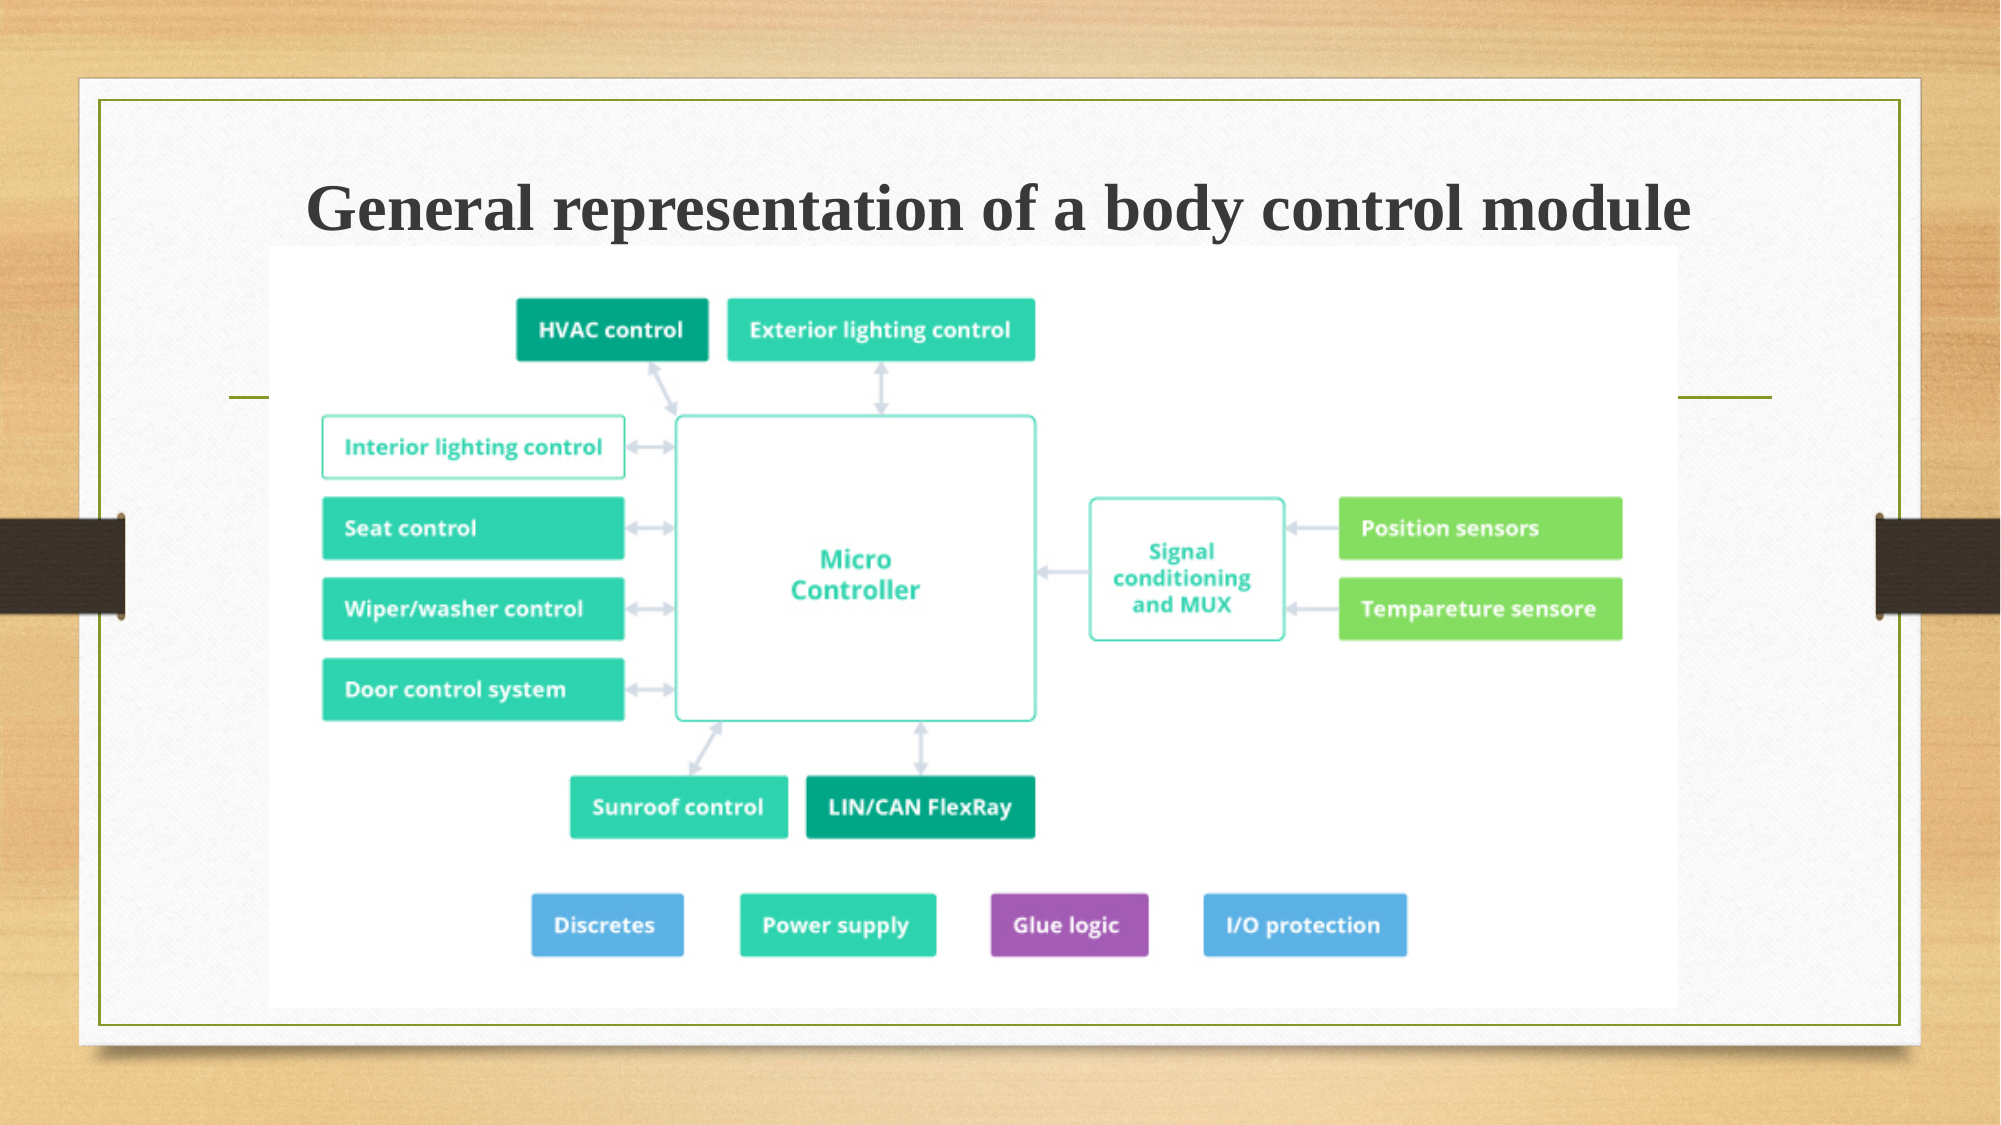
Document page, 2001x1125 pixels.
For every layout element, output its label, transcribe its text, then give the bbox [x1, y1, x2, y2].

picture [0, 0, 2001, 1125]
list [268, 246, 1678, 1009]
title General representation of a body control module [212, 161, 1788, 247]
